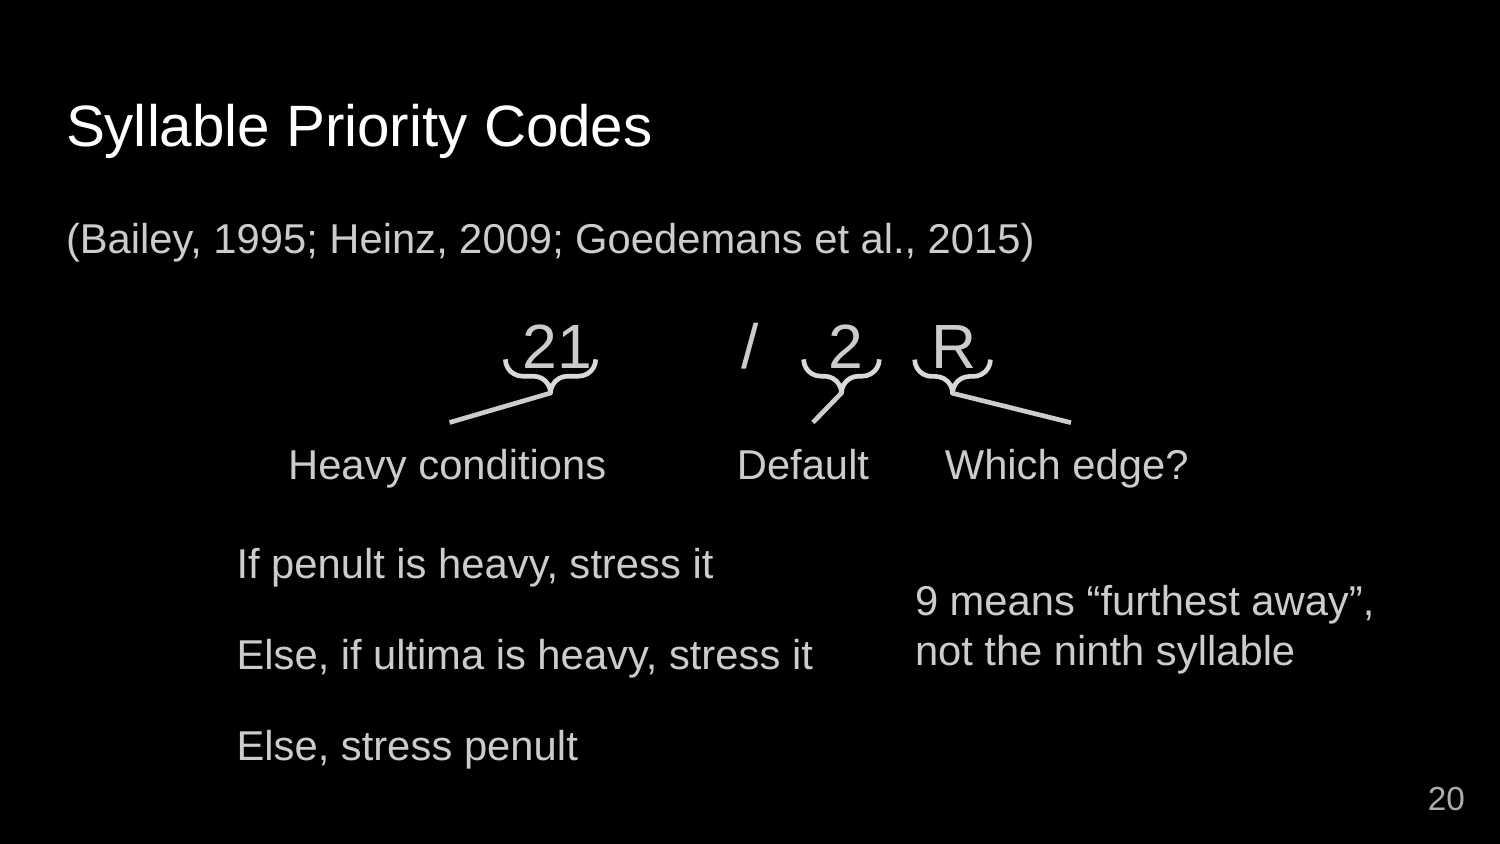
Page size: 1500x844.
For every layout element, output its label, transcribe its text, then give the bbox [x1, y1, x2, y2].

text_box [272, 359, 627, 517]
list (Bailey, 1995; Heinz, 2009; Goedemans et al., 2015) 21 / 2 R [51, 189, 1449, 458]
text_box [721, 359, 905, 517]
list If penult is heavy, stress it Else, if ultima is heavy, stress it Else, stress penult [221, 514, 948, 783]
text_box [914, 359, 1213, 517]
title Syllable Priority Codes [51, 72, 1449, 167]
text_box 9 means “furthest away”, not the ninth syllable [900, 558, 1390, 708]
slide_number 20 [1389, 764, 1480, 830]
